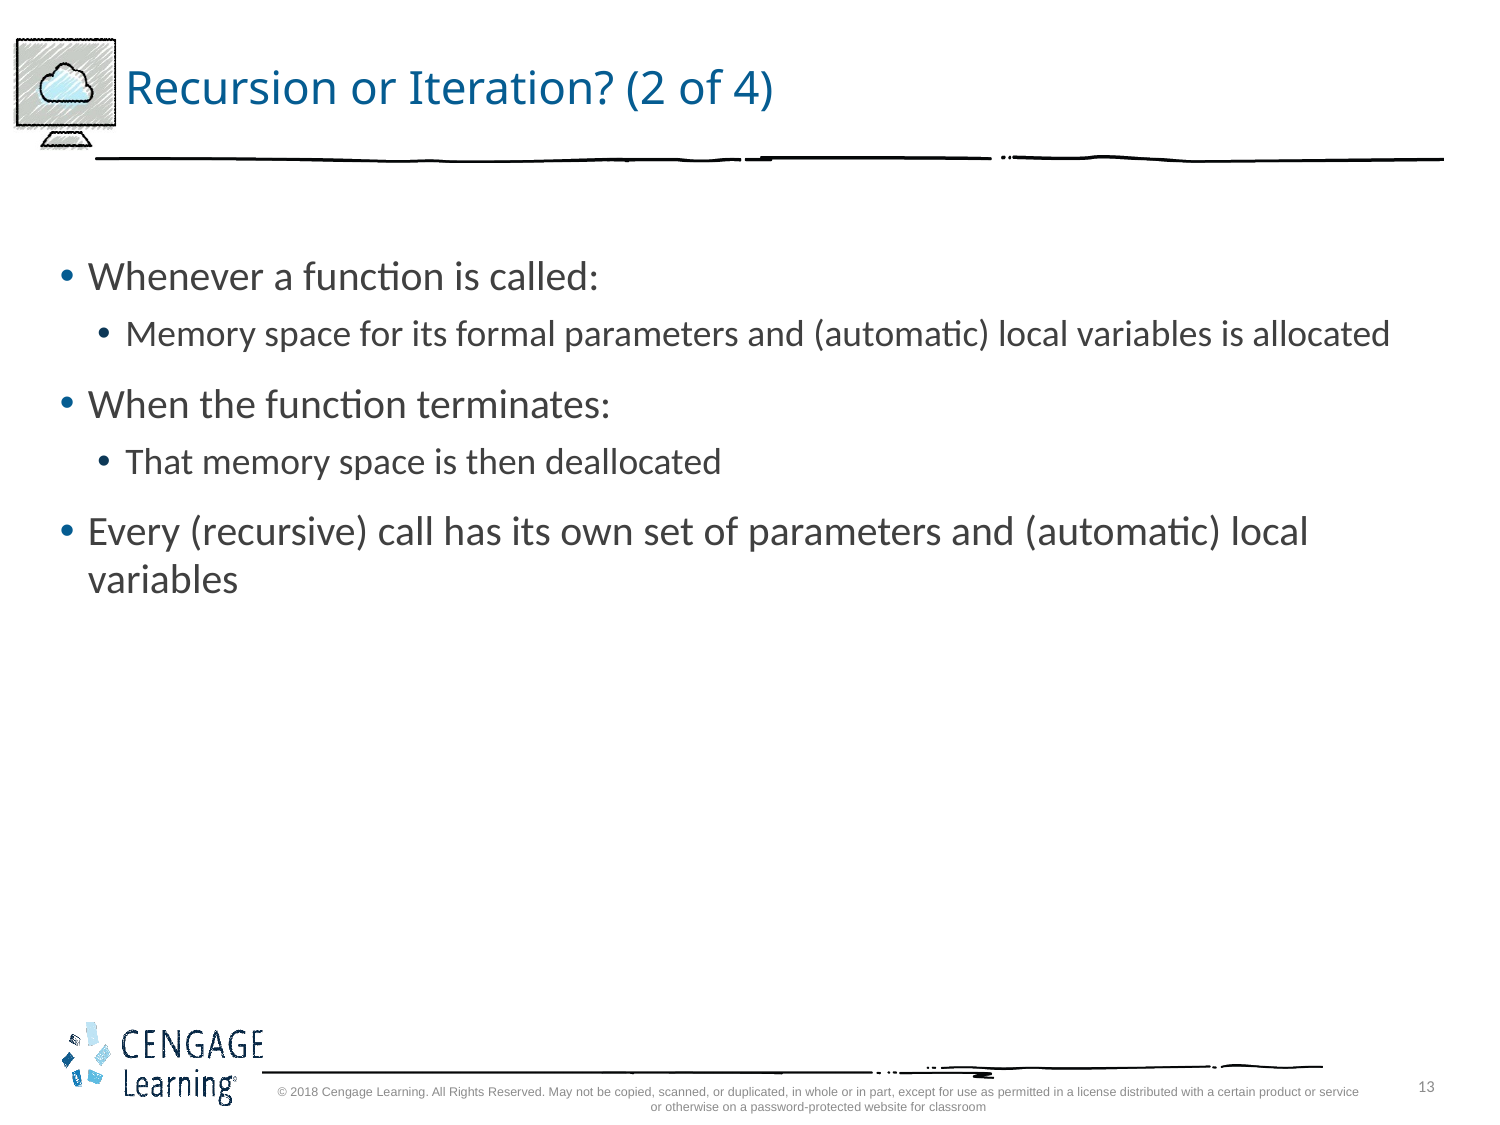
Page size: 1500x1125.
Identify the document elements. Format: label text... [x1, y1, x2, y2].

title Recursion or Iteration? (2 of 4) [125, 66, 1442, 116]
picture [62, 1022, 1323, 1106]
footer © 2018 Cengage Learning. All Rights Reserved. May not be copied, scanned, or duplicated, in whole or in part, except for use as permitted in a license distributed with a certain product or service or otherwise on a password-protected website for classroom [262, 1079, 1375, 1120]
list Whenever a function is called: Memory space for its formal parameters and (automatic) local variables is allocated When the function terminates: That memory space is then deallocated Every (recursive) call has its own set of parameters and (automatic) local variables [59, 252, 1441, 607]
picture [95, 155, 1444, 163]
picture [13, 36, 117, 151]
